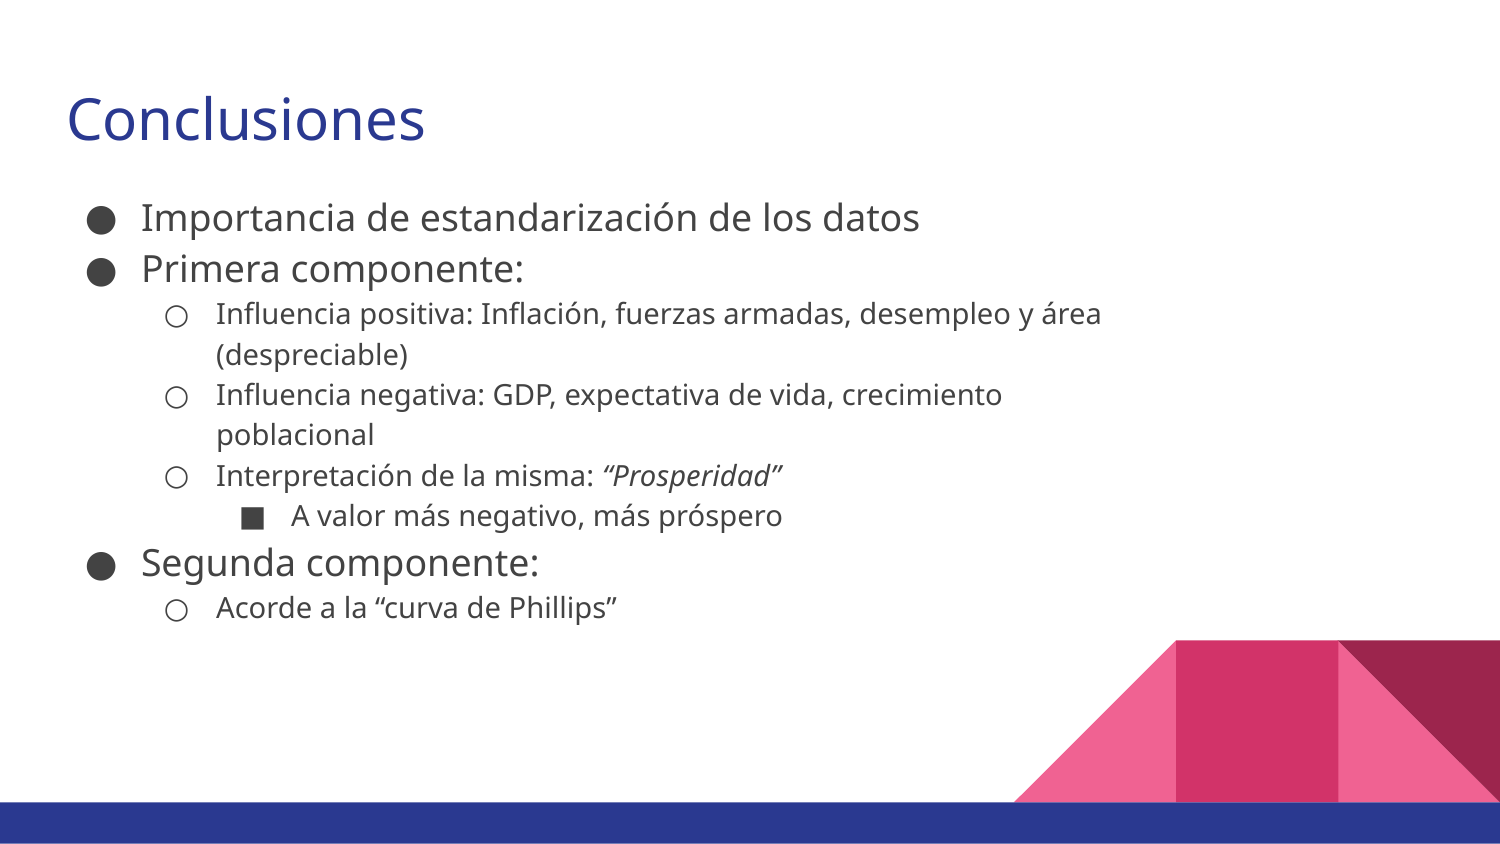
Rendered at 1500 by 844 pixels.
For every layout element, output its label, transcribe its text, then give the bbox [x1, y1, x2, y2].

title Conclusiones [51, 67, 1449, 167]
list Importancia de estandarización de los datos Primera componente: Influencia positiva: Inflación, fuerzas armadas, desempleo y área (despreciable) Influencia negativa: GDP, expectativa de vida, crecimiento poblacional Interpretación de la misma: “Prosperidad” A valor más negativo, más próspero Segunda componente: Acorde a la “curva de Phillips” [51, 171, 1145, 750]
